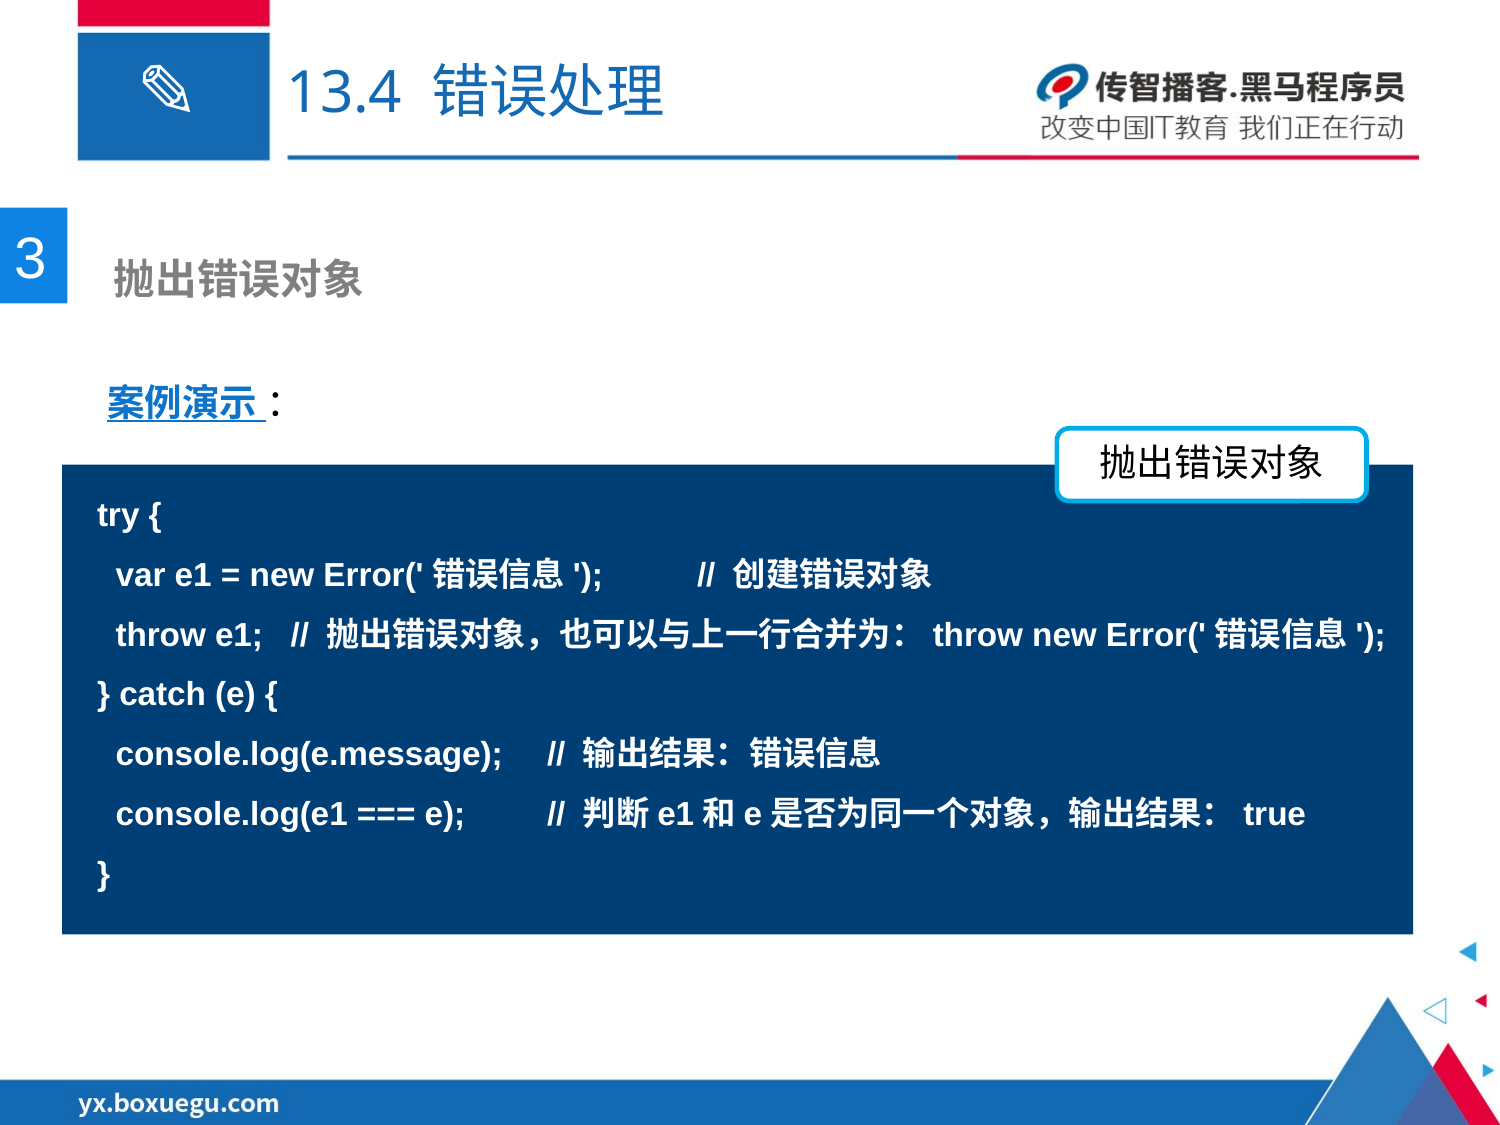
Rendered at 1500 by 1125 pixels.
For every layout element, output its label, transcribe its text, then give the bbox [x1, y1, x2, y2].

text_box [61, 464, 1414, 978]
text_box 抛出错误对象 [1056, 428, 1367, 463]
picture [0, 1, 1500, 1125]
title 13.4 错误处理 [271, 25, 1046, 153]
text_box 案例演示 ： [92, 326, 1390, 432]
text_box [0, 207, 68, 304]
text_box 抛出错误对象 [70, 245, 842, 310]
